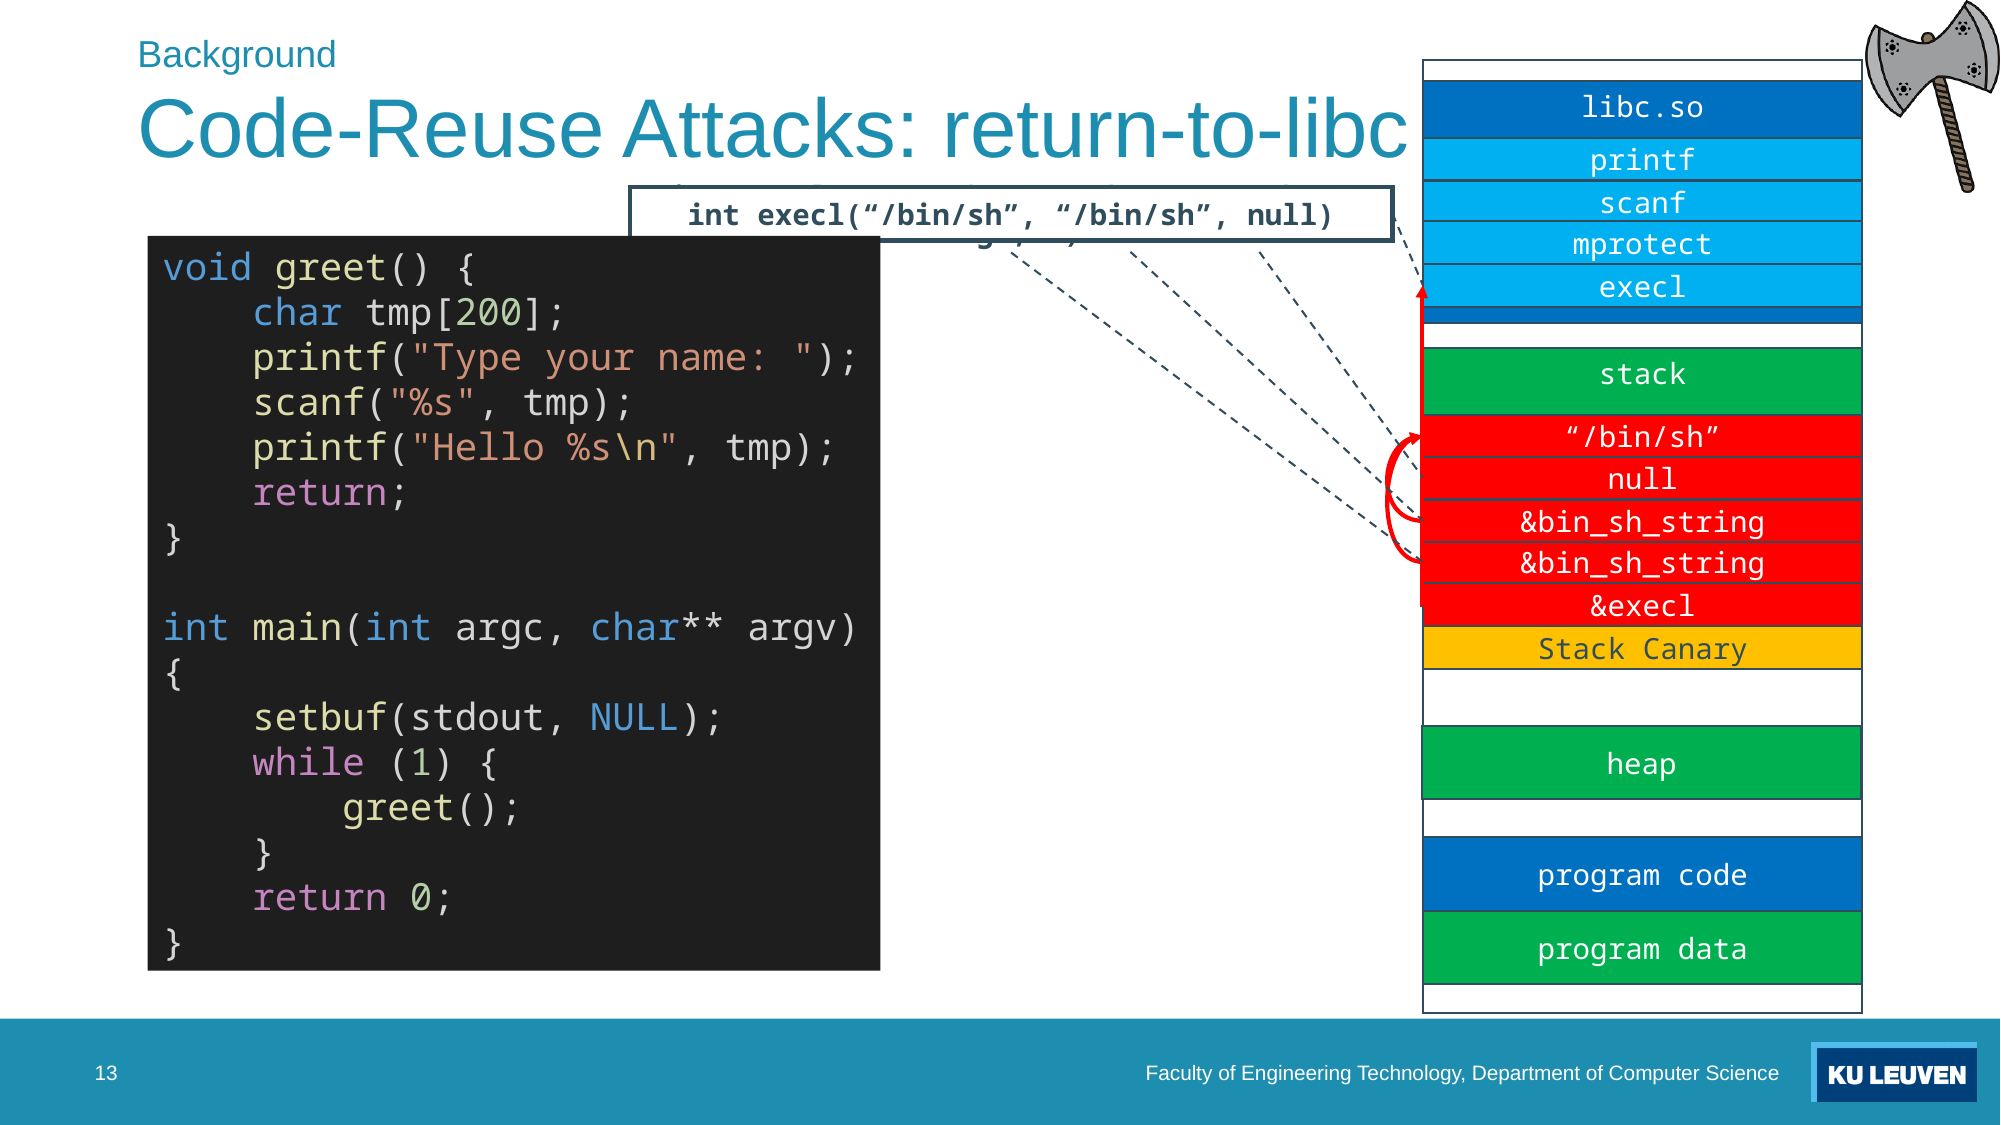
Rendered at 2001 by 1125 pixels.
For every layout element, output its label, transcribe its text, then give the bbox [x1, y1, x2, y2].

text_box heap [1421, 725, 1862, 800]
text_box [1422, 670, 1863, 836]
text_box execl [1423, 263, 1863, 308]
text_box [1422, 985, 1863, 1014]
text_box Background Code-Reuse Attacks: return-to-libc [137, 22, 1865, 183]
text_box &bin_sh_string [1425, 543, 1863, 582]
text_box &bin_sh_string [1425, 500, 1863, 543]
text_box “/bin/sh” [1425, 414, 1863, 458]
picture [1865, 0, 2000, 194]
footer Faculty of Engineering Technology, Department of Computer Science [989, 1018, 1809, 1125]
text_box mprotect [1423, 220, 1863, 263]
text_box libc.so [1425, 308, 1863, 324]
text_box stack [1425, 347, 1863, 414]
text_box void greet() { char tmp[200]; printf("Type your name: "); scanf("%s", tmp); printf("Hello %s\n", tmp); return; } int main(int argc, char** argv) { setbuf(stdout, NULL); while (1) { greet(); } return 0; } [147, 235, 881, 971]
text_box program data [1422, 910, 1863, 985]
text_box program code [1422, 836, 1863, 910]
text_box scanf [1422, 183, 1863, 220]
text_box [1259, 251, 1423, 478]
slide_number 13 [94, 1018, 201, 1125]
text_box Stack Canary [1422, 627, 1863, 670]
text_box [1011, 252, 1423, 563]
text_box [1392, 213, 1423, 251]
text_box null [1425, 458, 1863, 500]
text_box &execl [1422, 582, 1863, 627]
text_box int execl(“/bin/sh”, “/bin/sh”, null) [629, 186, 1394, 241]
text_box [1130, 251, 1423, 521]
picture [1811, 1042, 1977, 1102]
text_box [1425, 324, 1863, 347]
